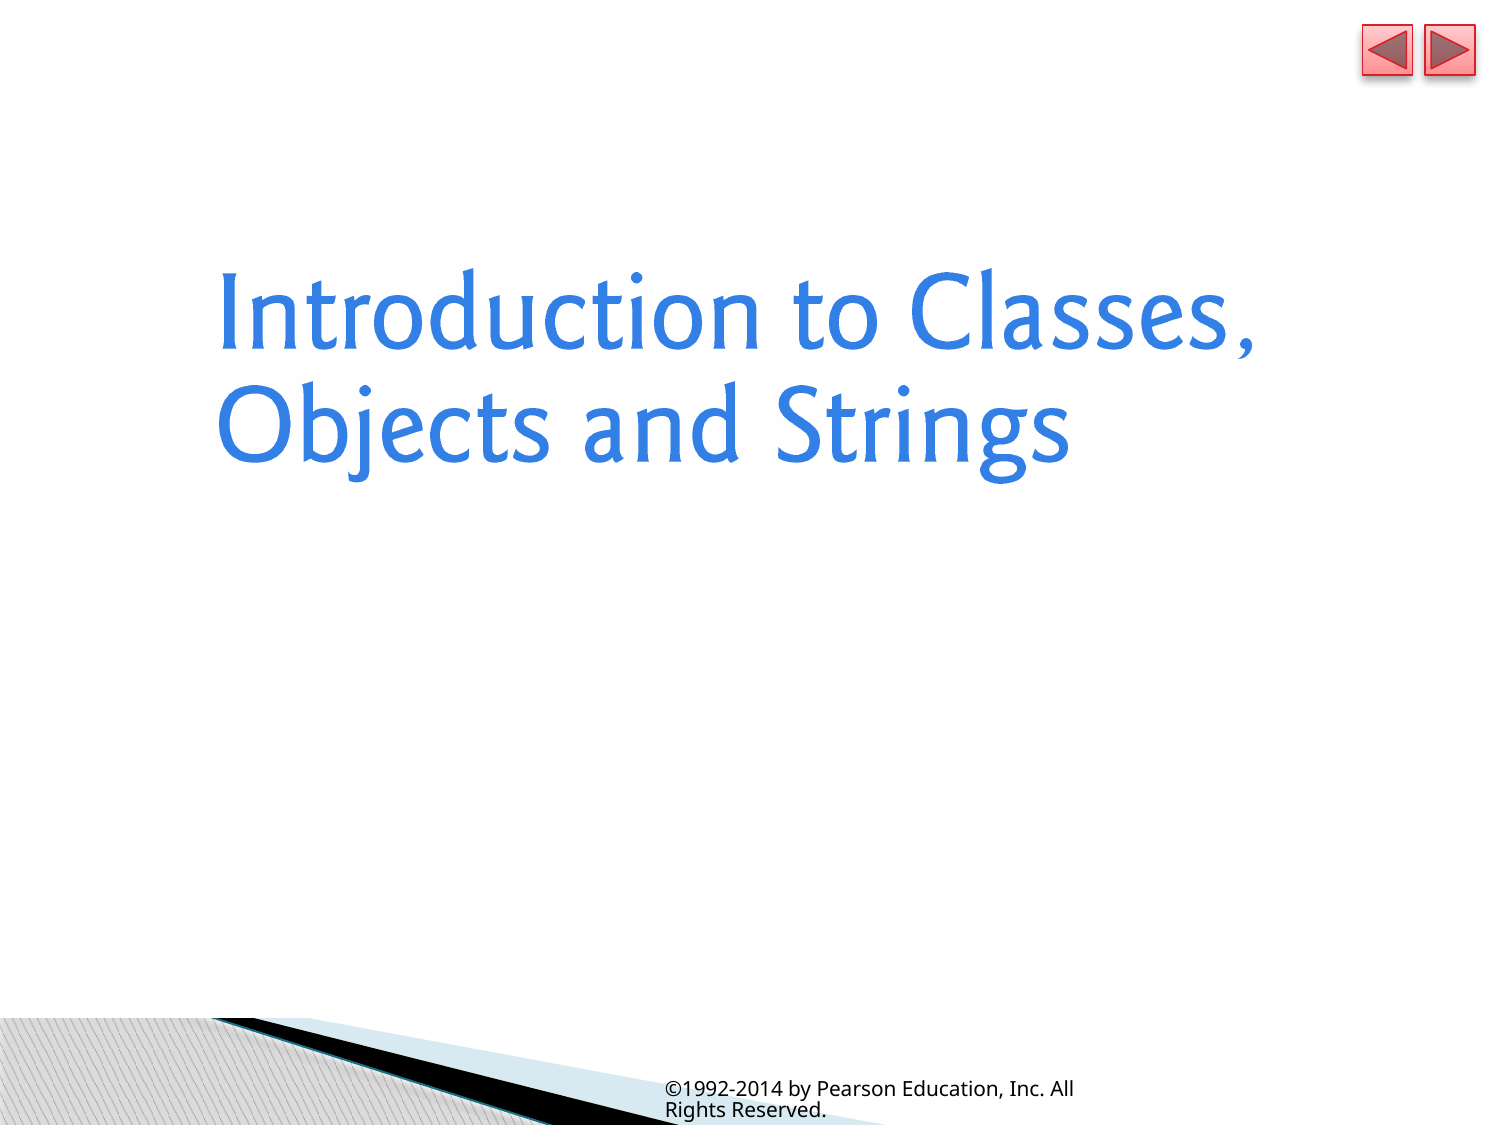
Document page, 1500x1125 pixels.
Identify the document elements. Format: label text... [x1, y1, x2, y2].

picture [0, 106, 1500, 1018]
footer ©1992-2014 by Pearson Education, Inc. All Rights Reserved. [650, 1051, 1105, 1112]
